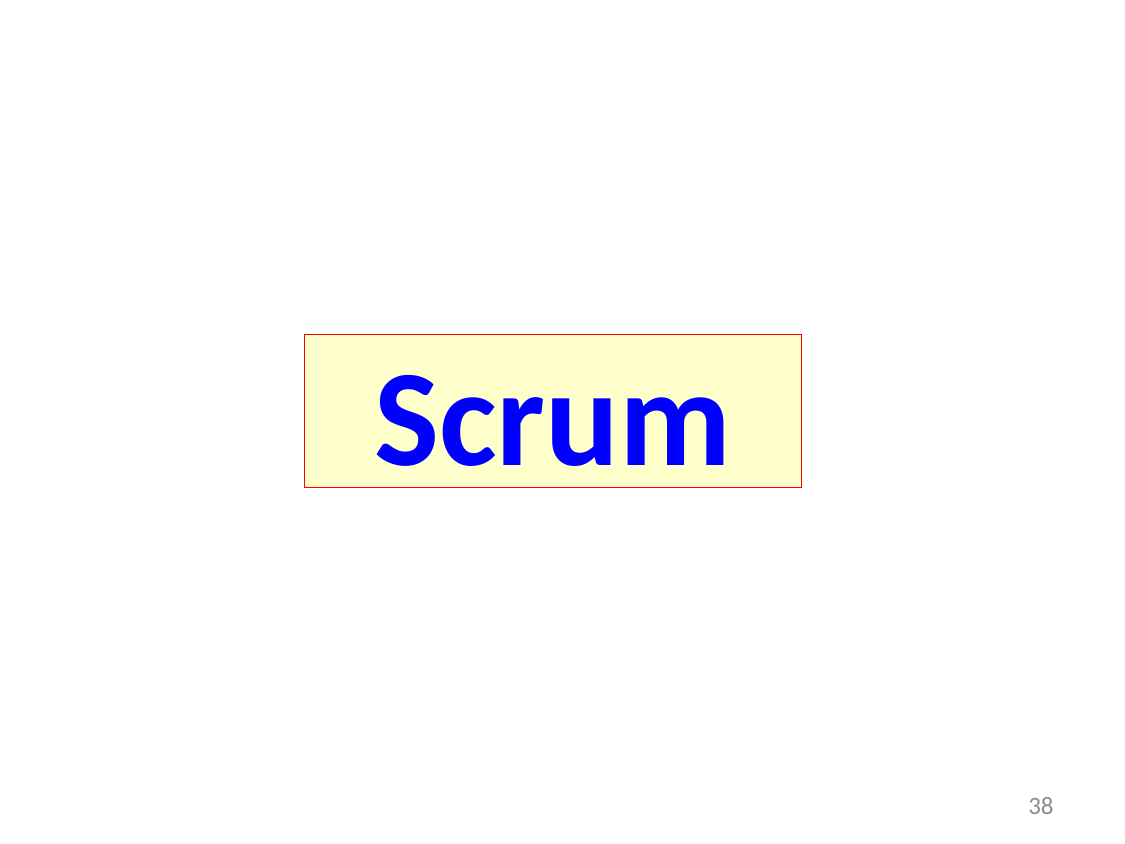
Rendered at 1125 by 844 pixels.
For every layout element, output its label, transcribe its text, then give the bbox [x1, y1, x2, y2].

slide_number 38 [806, 782, 1069, 827]
title Scrum [304, 334, 802, 488]
